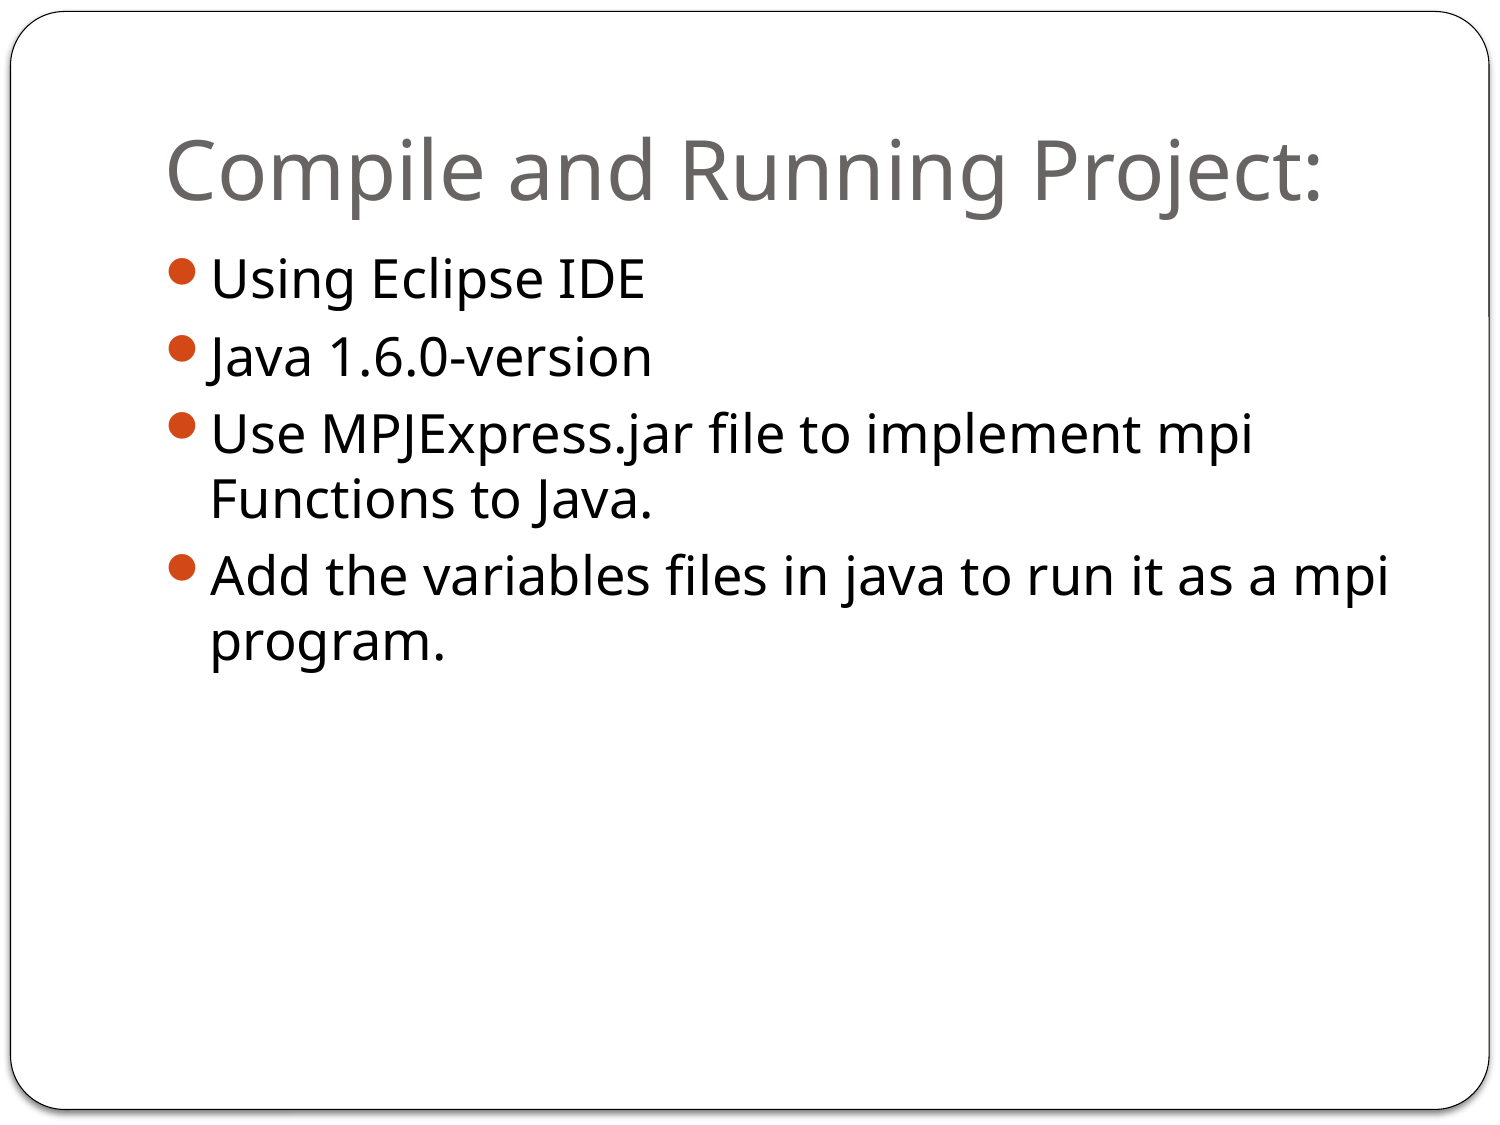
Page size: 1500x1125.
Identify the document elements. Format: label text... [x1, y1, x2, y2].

title Compile and Running Project: [150, 45, 1425, 233]
list Using Eclipse IDE Java 1.6.0-version Use MPJExpress.jar file to implement mpi Functions to Java. Add the variables files in java to run it as a mpi program. [150, 237, 1425, 988]
